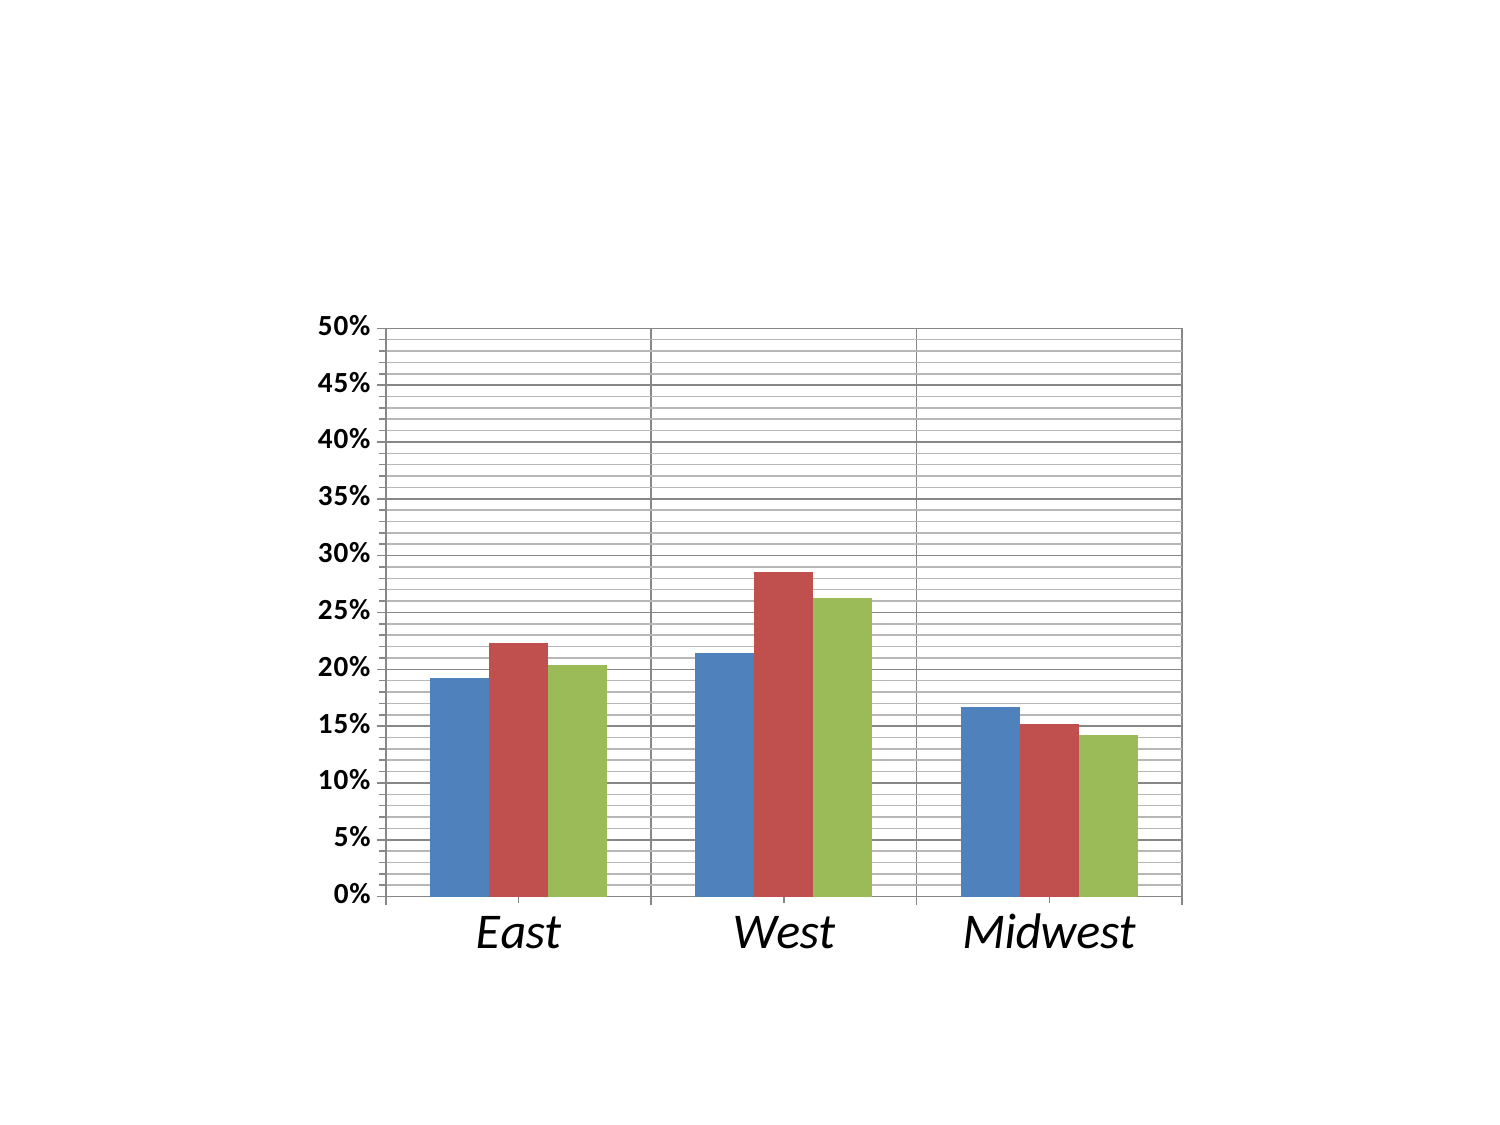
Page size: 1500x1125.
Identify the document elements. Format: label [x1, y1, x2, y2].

chart [299, 299, 1201, 976]
